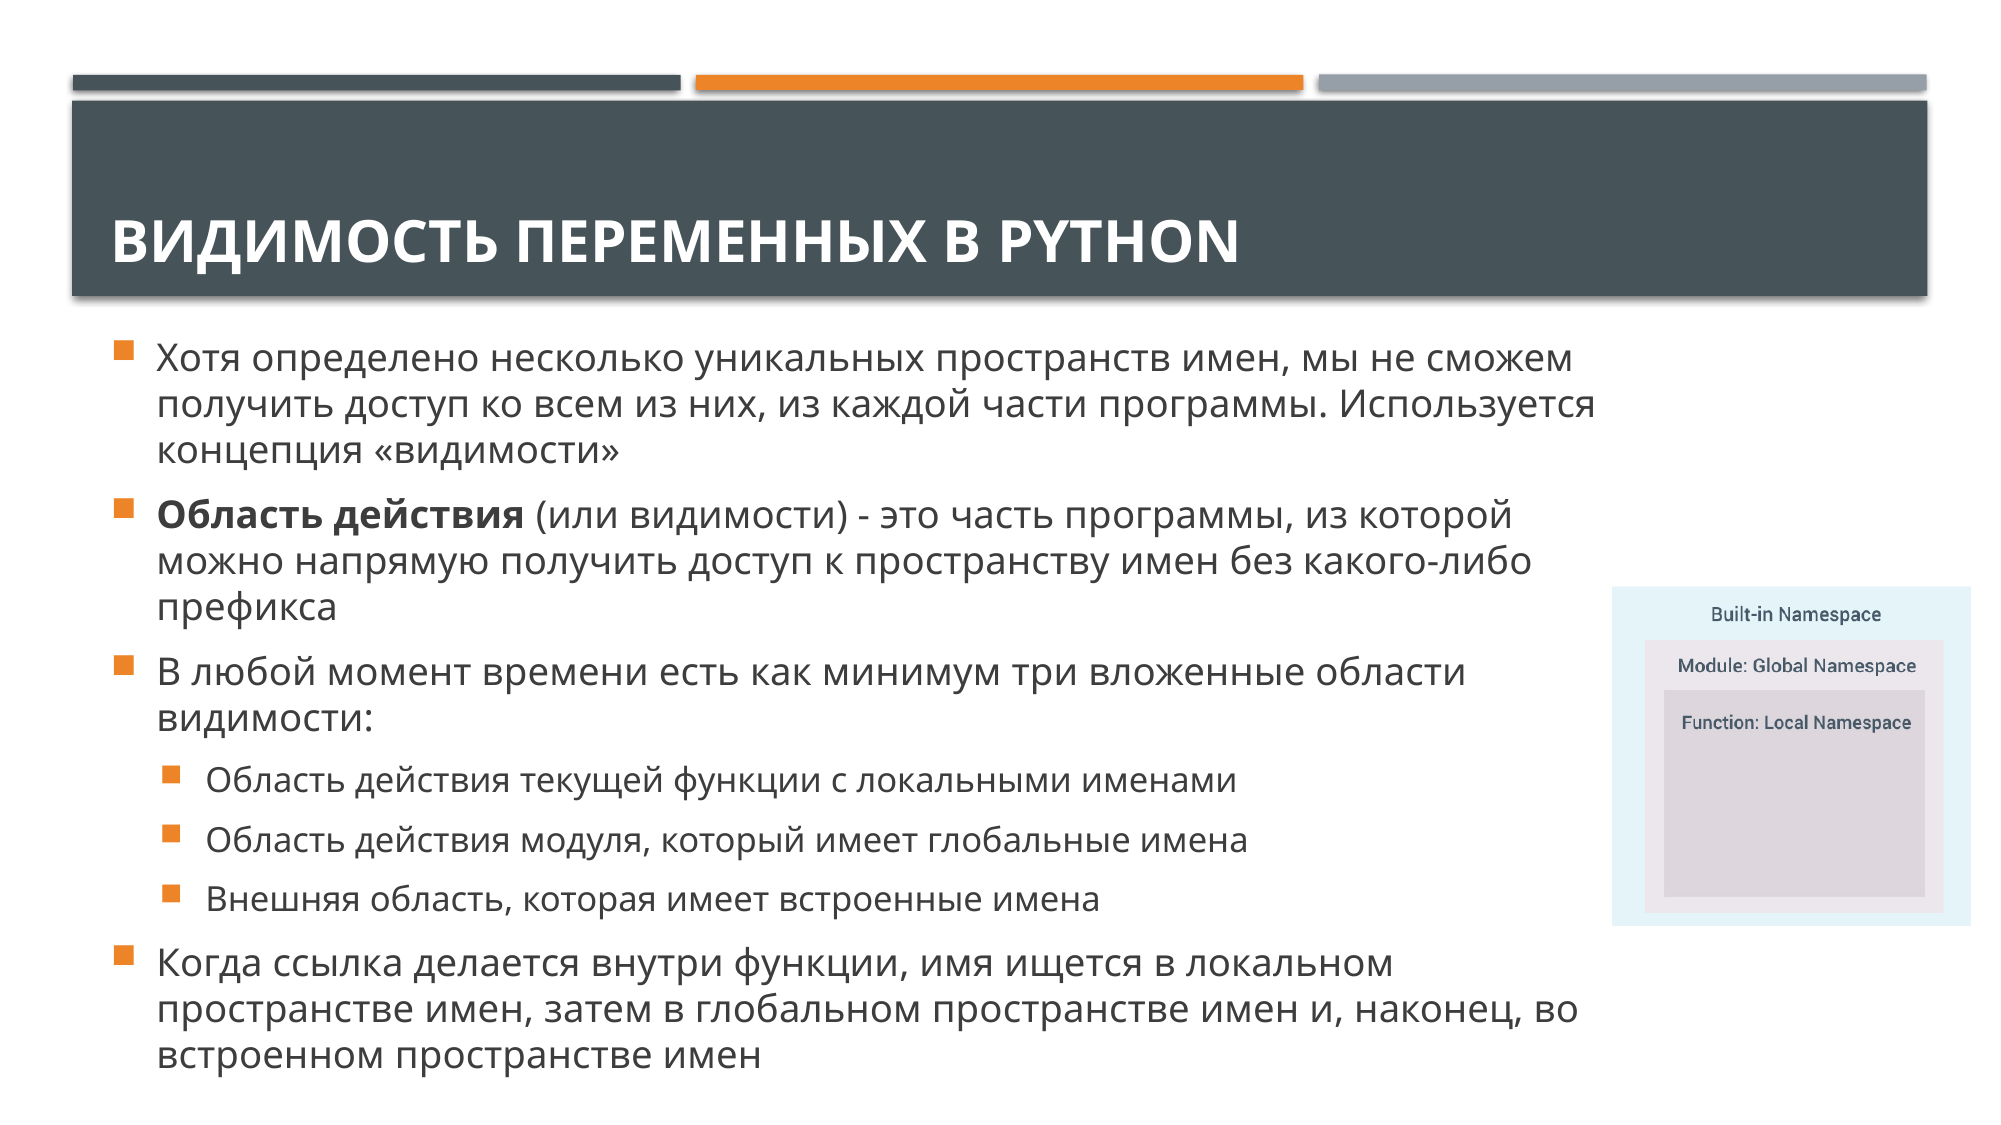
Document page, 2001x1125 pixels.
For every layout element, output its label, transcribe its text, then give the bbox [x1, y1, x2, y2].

picture [1611, 585, 1971, 927]
list Хотя определено несколько уникальных пространств имен, мы не сможем получить доступ ко всем из них, из каждой части программы. Используется концепция «видимости» Область действия (или видимости) - это часть программы, из которой можно напрямую получить доступ к пространству имен без какого-либо префикса В любой момент времени есть как минимум три вложенные области видимости: Область действия текущей функции с локальными именами Область действия модуля, который имеет глобальные имена Внешняя область, которая имеет встроенные имена Когда ссылка делается внутри функции, имя ищется в локальном пространстве имен, затем в глобальном пространстве имен и, наконец, во встроенном пространстве имен [95, 323, 1642, 1085]
title Видимость переменных в Python [95, 115, 1905, 282]
